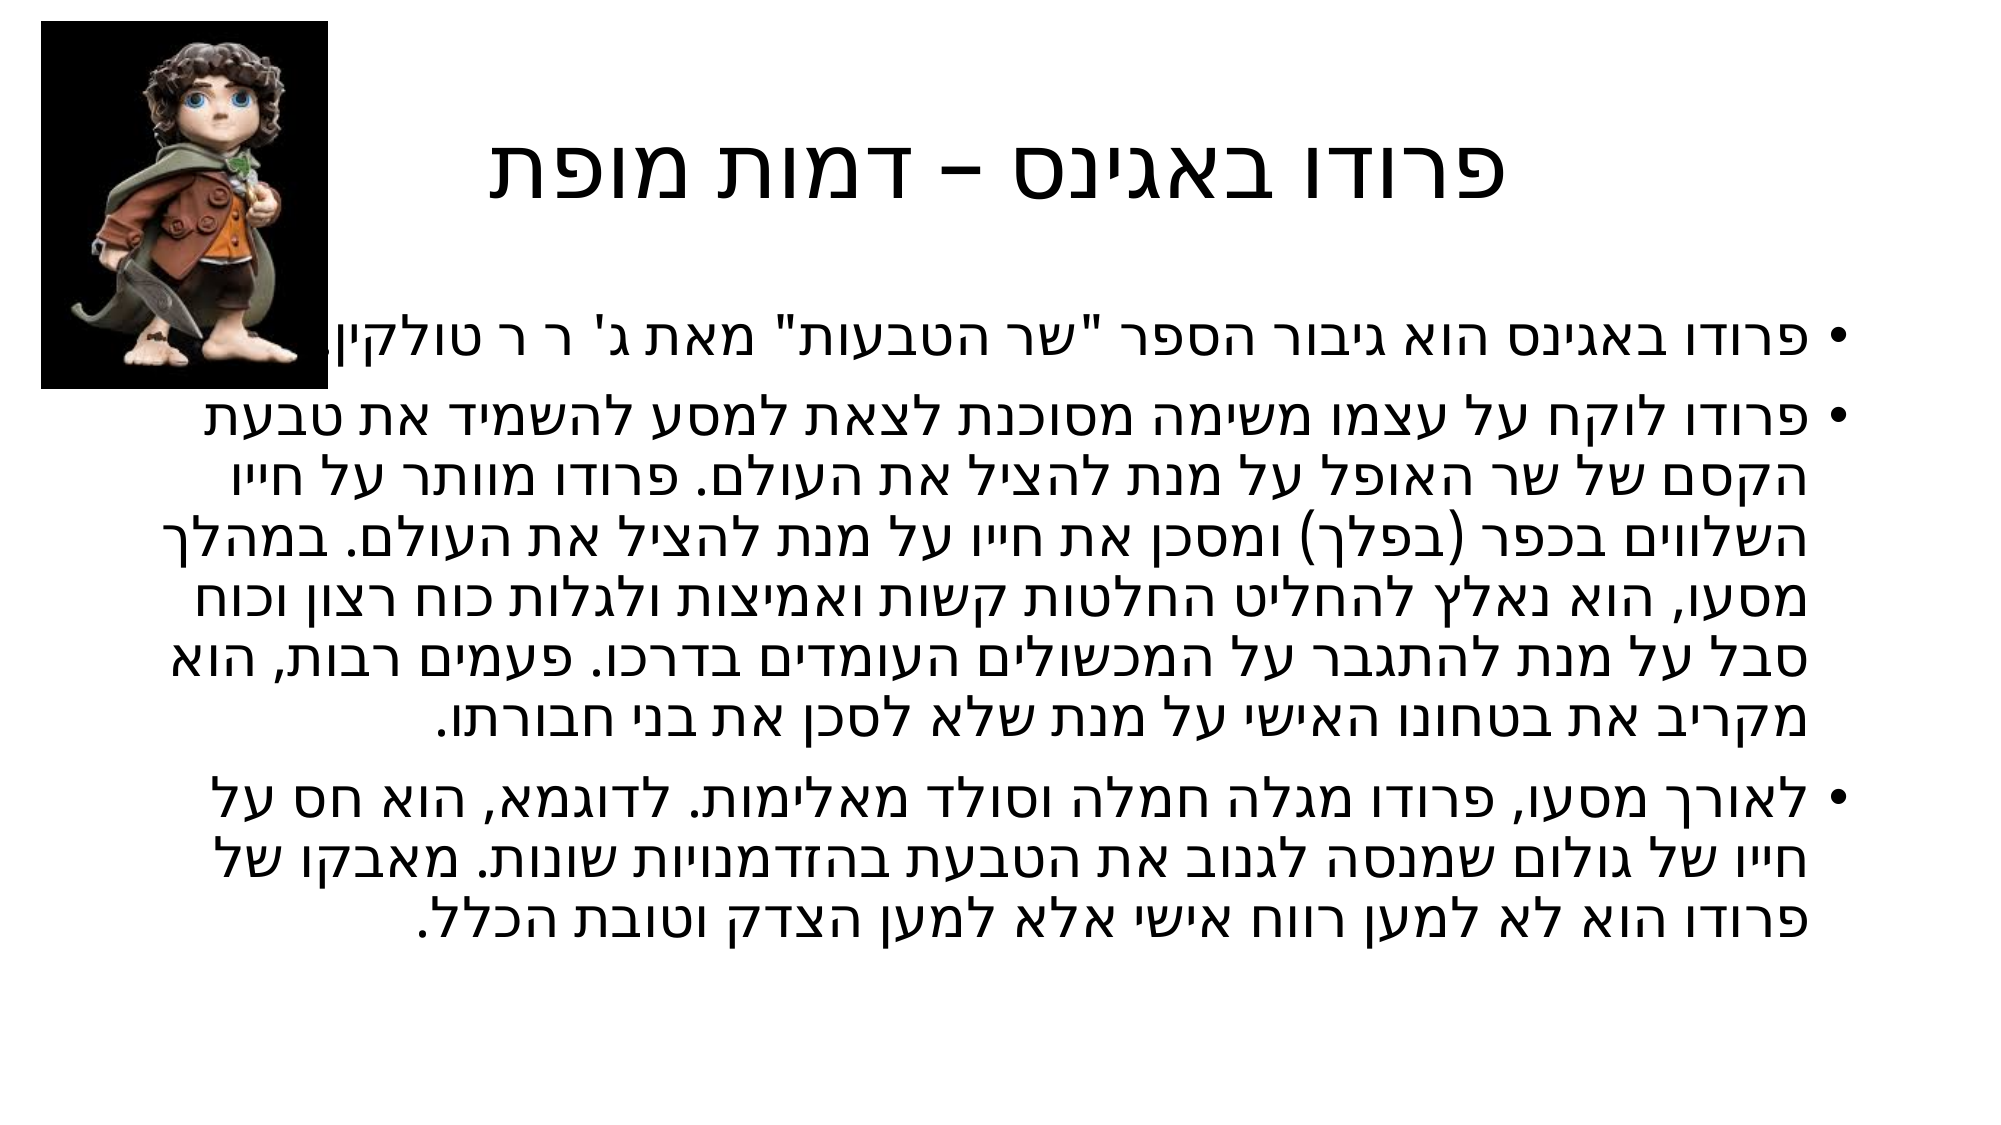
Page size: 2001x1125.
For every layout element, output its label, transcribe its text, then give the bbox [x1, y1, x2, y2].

list פרודו באגינס הוא גיבור הספר "שר הטבעות" מאת ג' ר ר טולקין. פרודו לוקח על עצמו משימה מסוכנת לצאת למסע להשמיד את טבעת הקסם של שר האופל על מנת להציל את העולם. פרודו מוותר על חייו השלווים בכפר (בפלך) ומסכן את חייו על מנת להציל את העולם. במהלך מסעו, הוא נאלץ להחליט החלטות קשות ואמיצות ולגלות כוח רצון וכוח סבל על מנת להתגבר על המכשולים העומדים בדרכו. פעמים רבות, הוא מקריב את בטחונו האישי על מנת שלא לסכן את בני חבורתו. לאורך מסעו, פרודו מגלה חמלה וסולד מאלימות. לדוגמא, הוא חס על חייו של גולום שמנסה לגנוב את הטבעת בהזדמנויות שונות. מאבקו של פרודו הוא לא למען רווח אישי אלא למען הצדק וטובת הכלל. [137, 299, 1863, 1014]
picture [41, 21, 328, 389]
title פרודו באגינס – דמות מופת [328, 59, 1863, 278]
